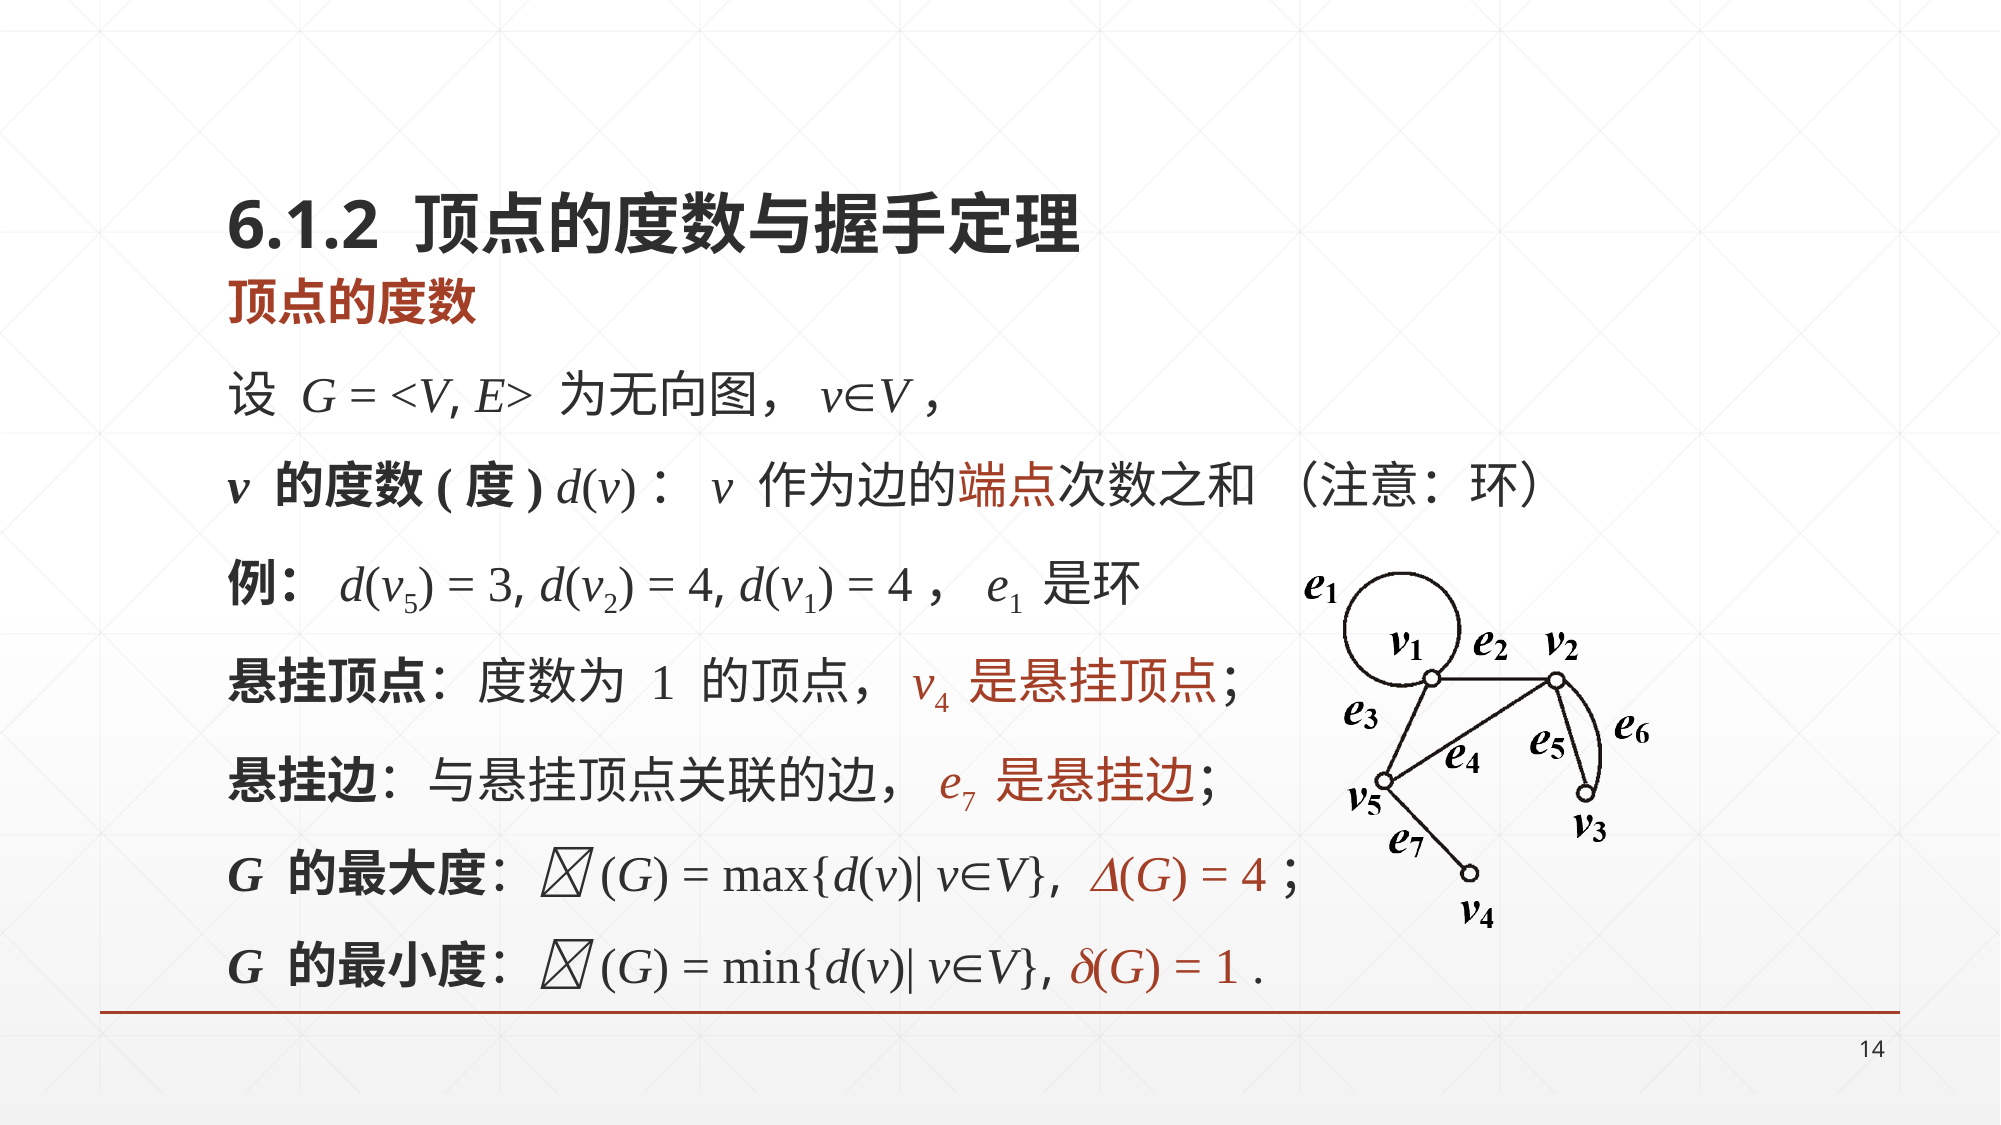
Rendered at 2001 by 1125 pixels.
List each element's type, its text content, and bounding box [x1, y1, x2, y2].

text_box 6.1.2 顶点的度数与握手定理 [212, 82, 1788, 271]
picture [1291, 562, 1660, 935]
list 顶点的度数 设 G = <V, E> 为无向图，vV， v 的度数(度) d(v)：v 作为边的端点次数之和 （注意：环） 例：d(v5) = 3, d(v2) = 4, d(v1) = 4，e1 是环 悬挂顶点：度数为 1 的顶点，v4 是悬挂顶点； 悬挂边：与悬挂顶点关联的边，e7 是悬挂边； G 的最大度：(G) = max{d(v)| vV}, (G) = 4； G 的最小度：(G) = min{d(v)| vV}, (G) = 1 . [212, 271, 1788, 1001]
slide_number 14 [1749, 1031, 1901, 1069]
